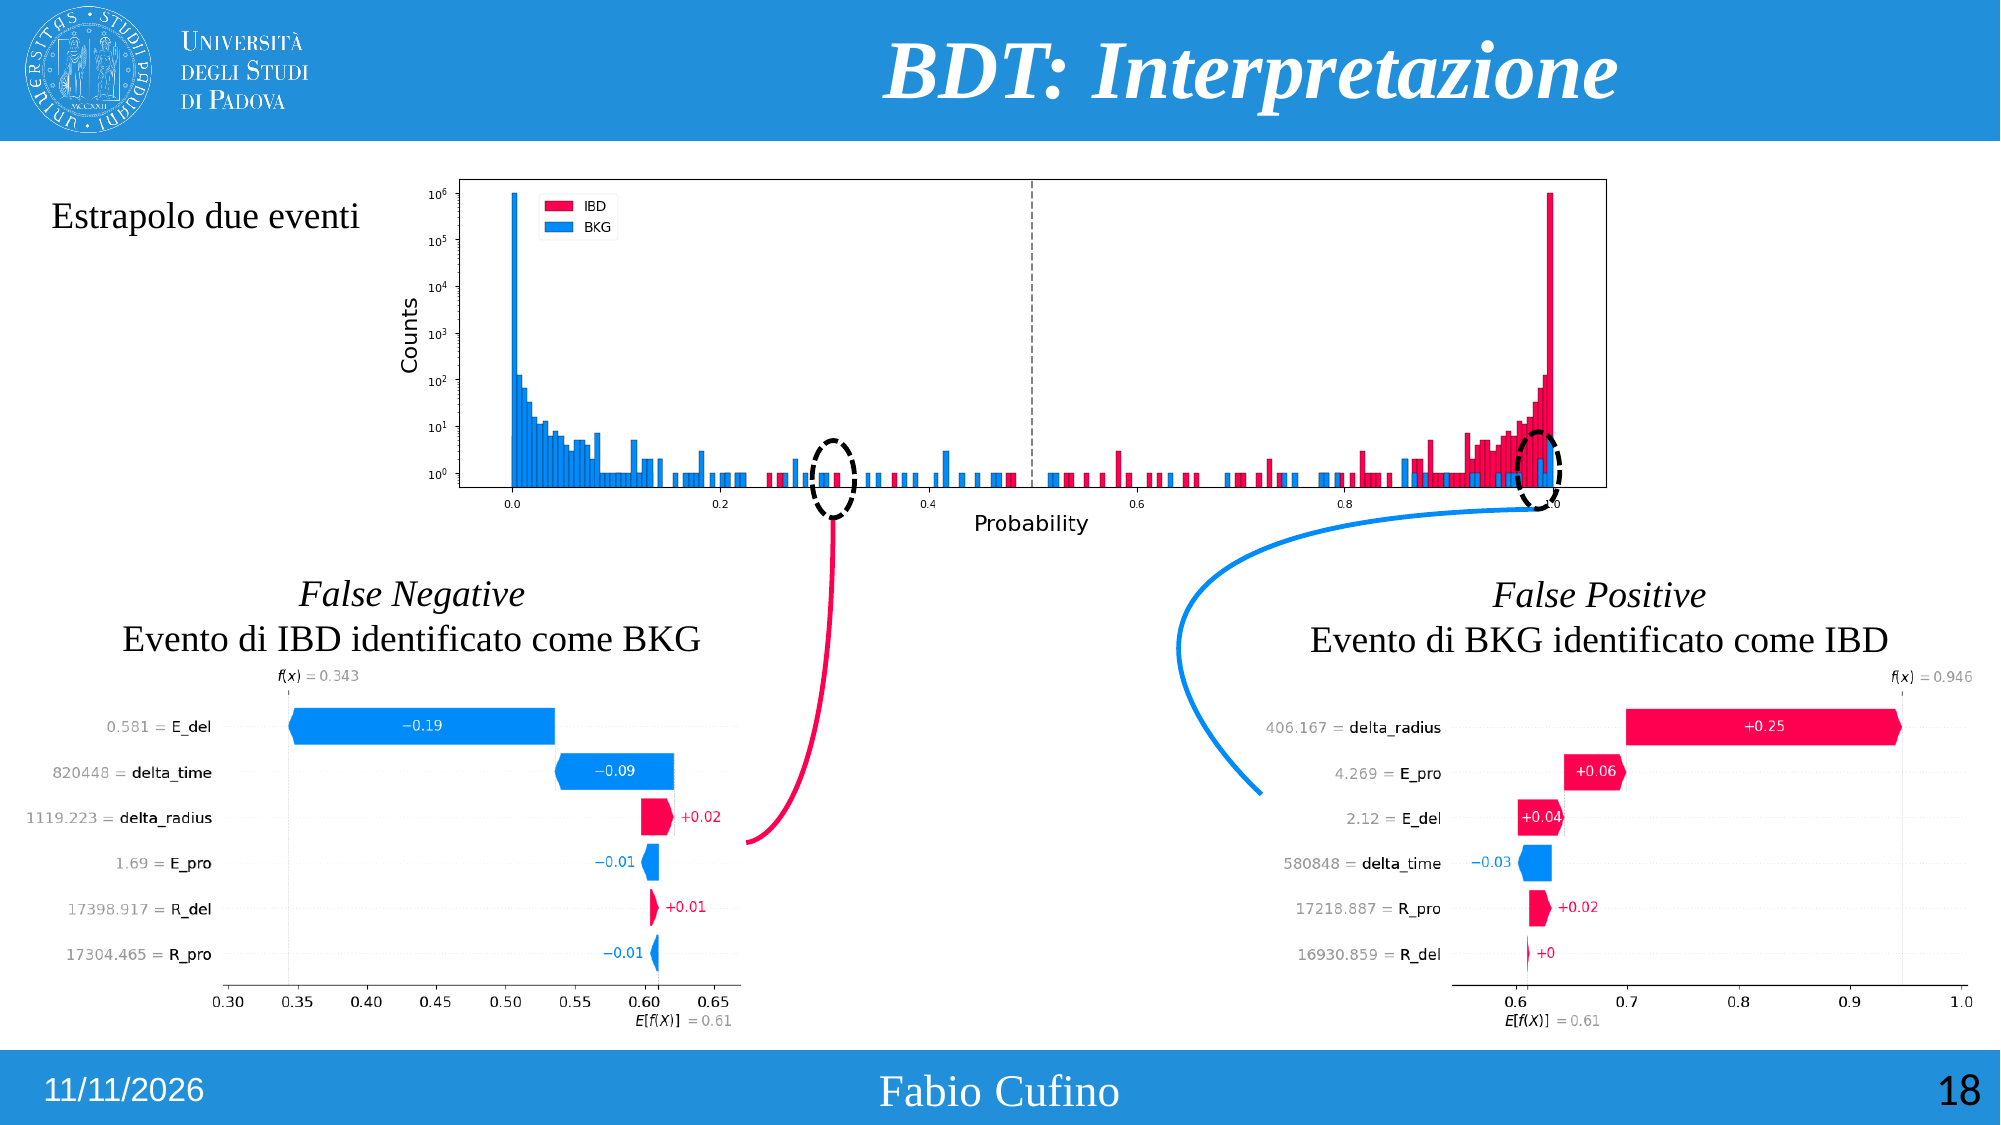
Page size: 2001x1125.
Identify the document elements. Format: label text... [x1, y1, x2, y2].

text_box [0, 0, 2000, 141]
text_box 14/07/2023 [25, 1059, 261, 1117]
text_box Fabio Cufino [793, 1052, 1207, 1125]
picture [25, 6, 308, 133]
picture [391, 169, 1614, 546]
picture [1257, 660, 1981, 1037]
picture [17, 659, 747, 1037]
text_box [0, 1050, 2000, 1125]
text_box False Positive Evento di BKG identificato come IBD [1213, 563, 1986, 661]
text_box BDT: Interpretazione [679, 7, 1826, 123]
text_box False Negative Evento di IBD identificato come BKG [26, 561, 799, 660]
text_box Estrapolo due eventi [36, 184, 380, 241]
text_box 18 [1918, 1051, 2000, 1124]
